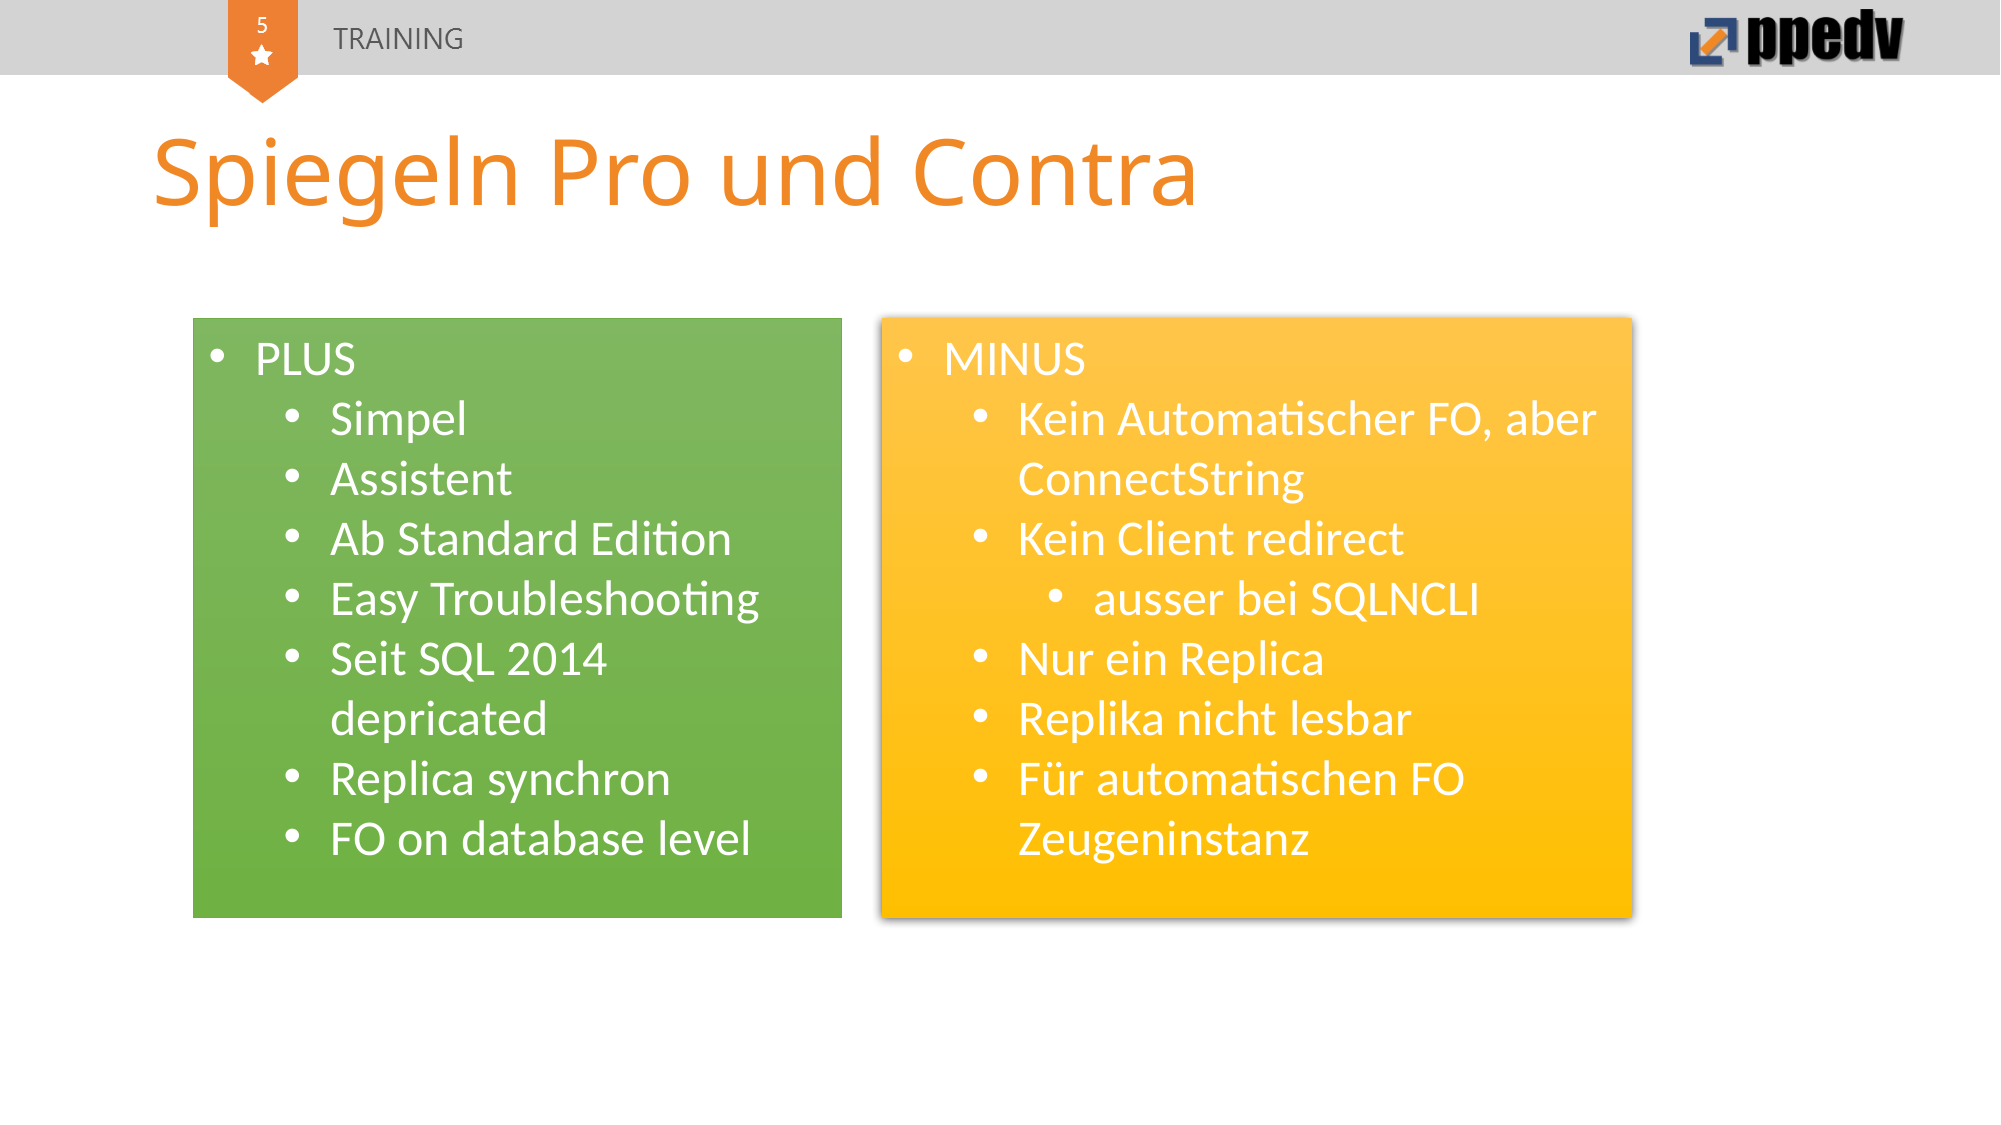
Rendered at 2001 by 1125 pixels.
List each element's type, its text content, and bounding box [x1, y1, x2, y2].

title Spiegeln Pro und Contra [137, 75, 1863, 278]
text_box PLUS Simpel Assistent Ab Standard Edition Easy Troubleshooting Seit SQL 2014 depricated Replica synchron FO on database level [193, 318, 842, 918]
text_box MINUS Kein Automatischer FO, aber ConnectString Kein Client redirect ausser bei SQLNCLI Nur ein Replica Replika nicht lesbar Für automatischen FO Zeugeninstanz [882, 318, 1632, 918]
picture [0, 0, 2000, 104]
